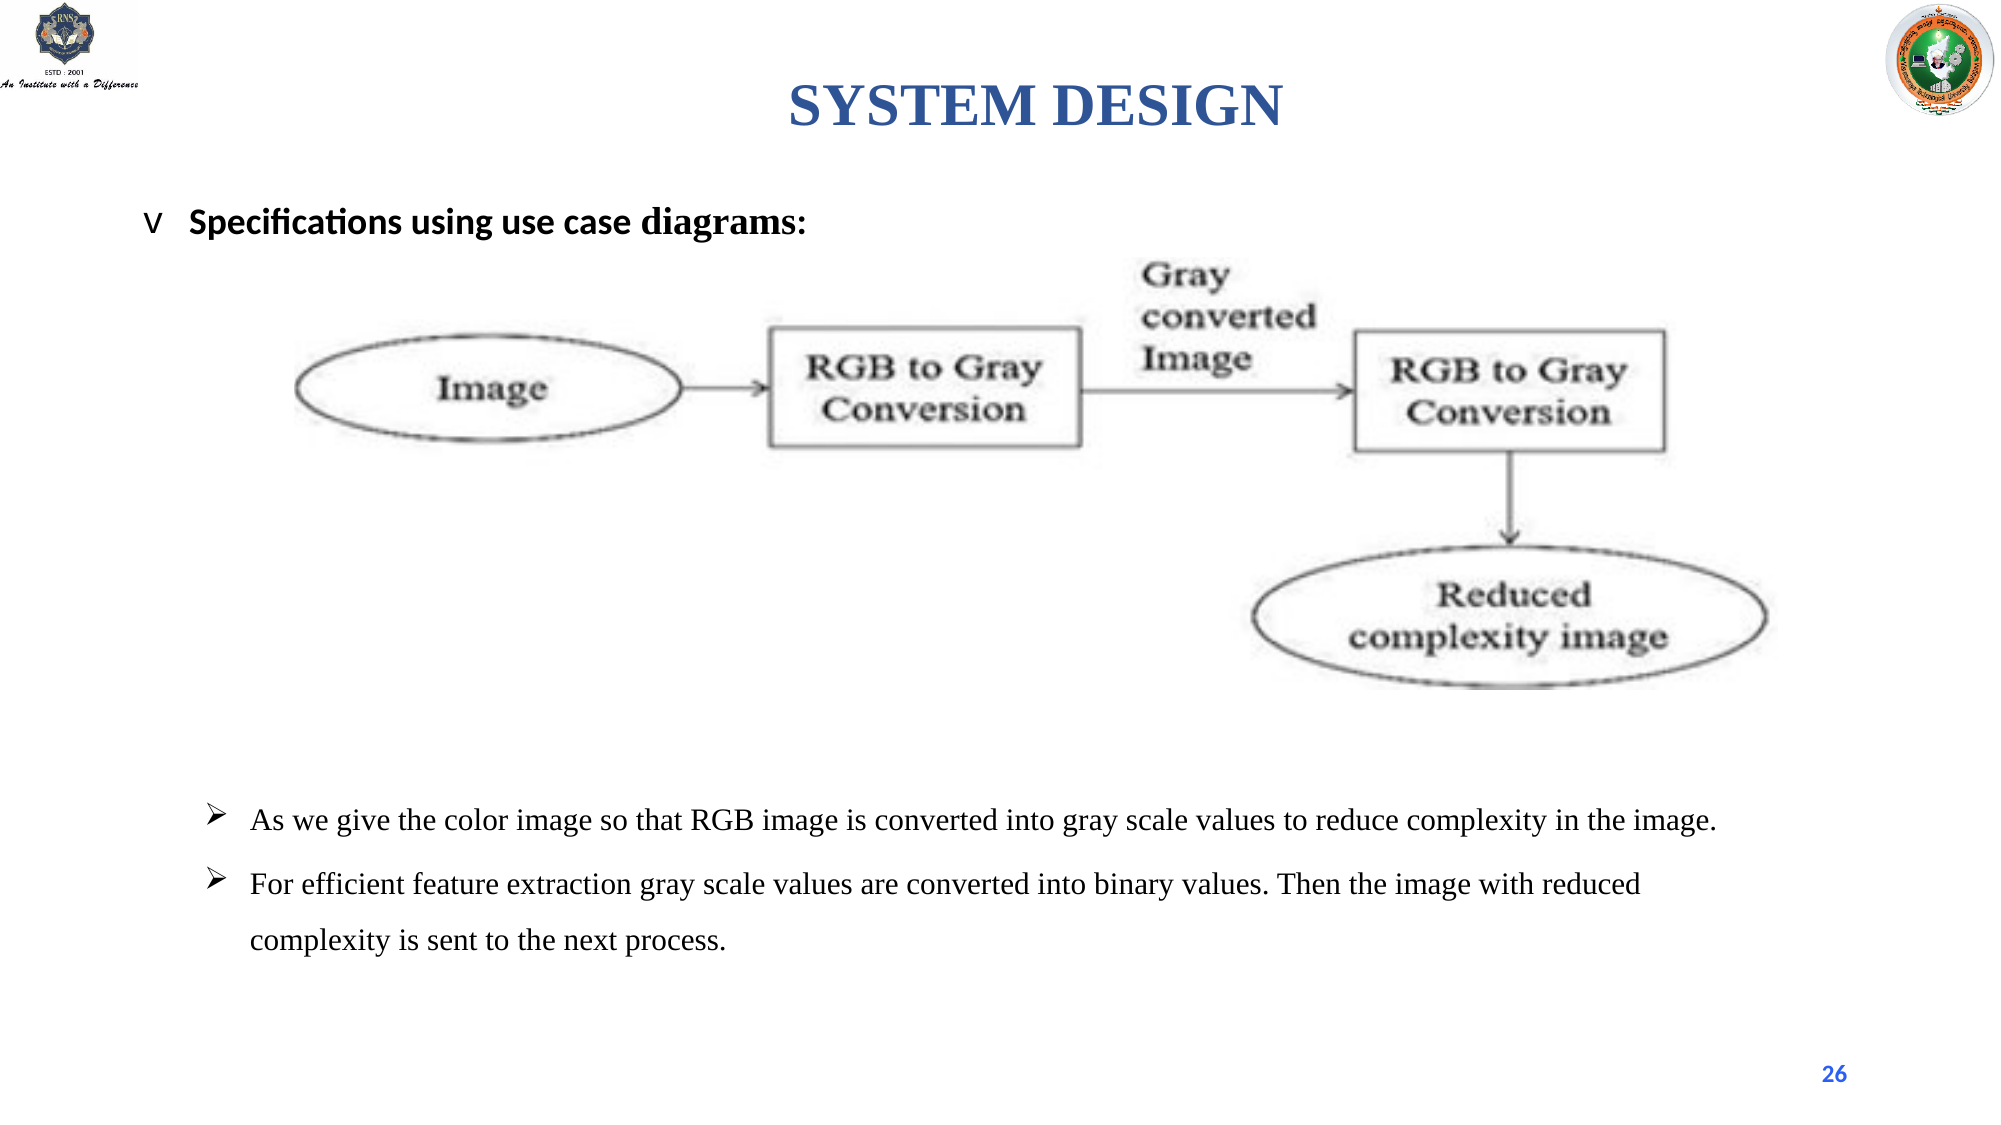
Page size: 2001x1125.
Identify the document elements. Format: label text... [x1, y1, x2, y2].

picture [1882, 2, 1997, 117]
picture [0, 0, 138, 90]
list Specifications using use case diagrams: As we give the color image so that RGB image is converted into gray scale values to reduce complexity in the image. For efficient feature extraction gray scale values are converted into binary values. Then the image with reduced complexity is sent to the next process. [52, 192, 1778, 1019]
title System Design [137, 59, 1863, 174]
picture [294, 257, 1778, 690]
slide_number 26 [1412, 1042, 1863, 1103]
